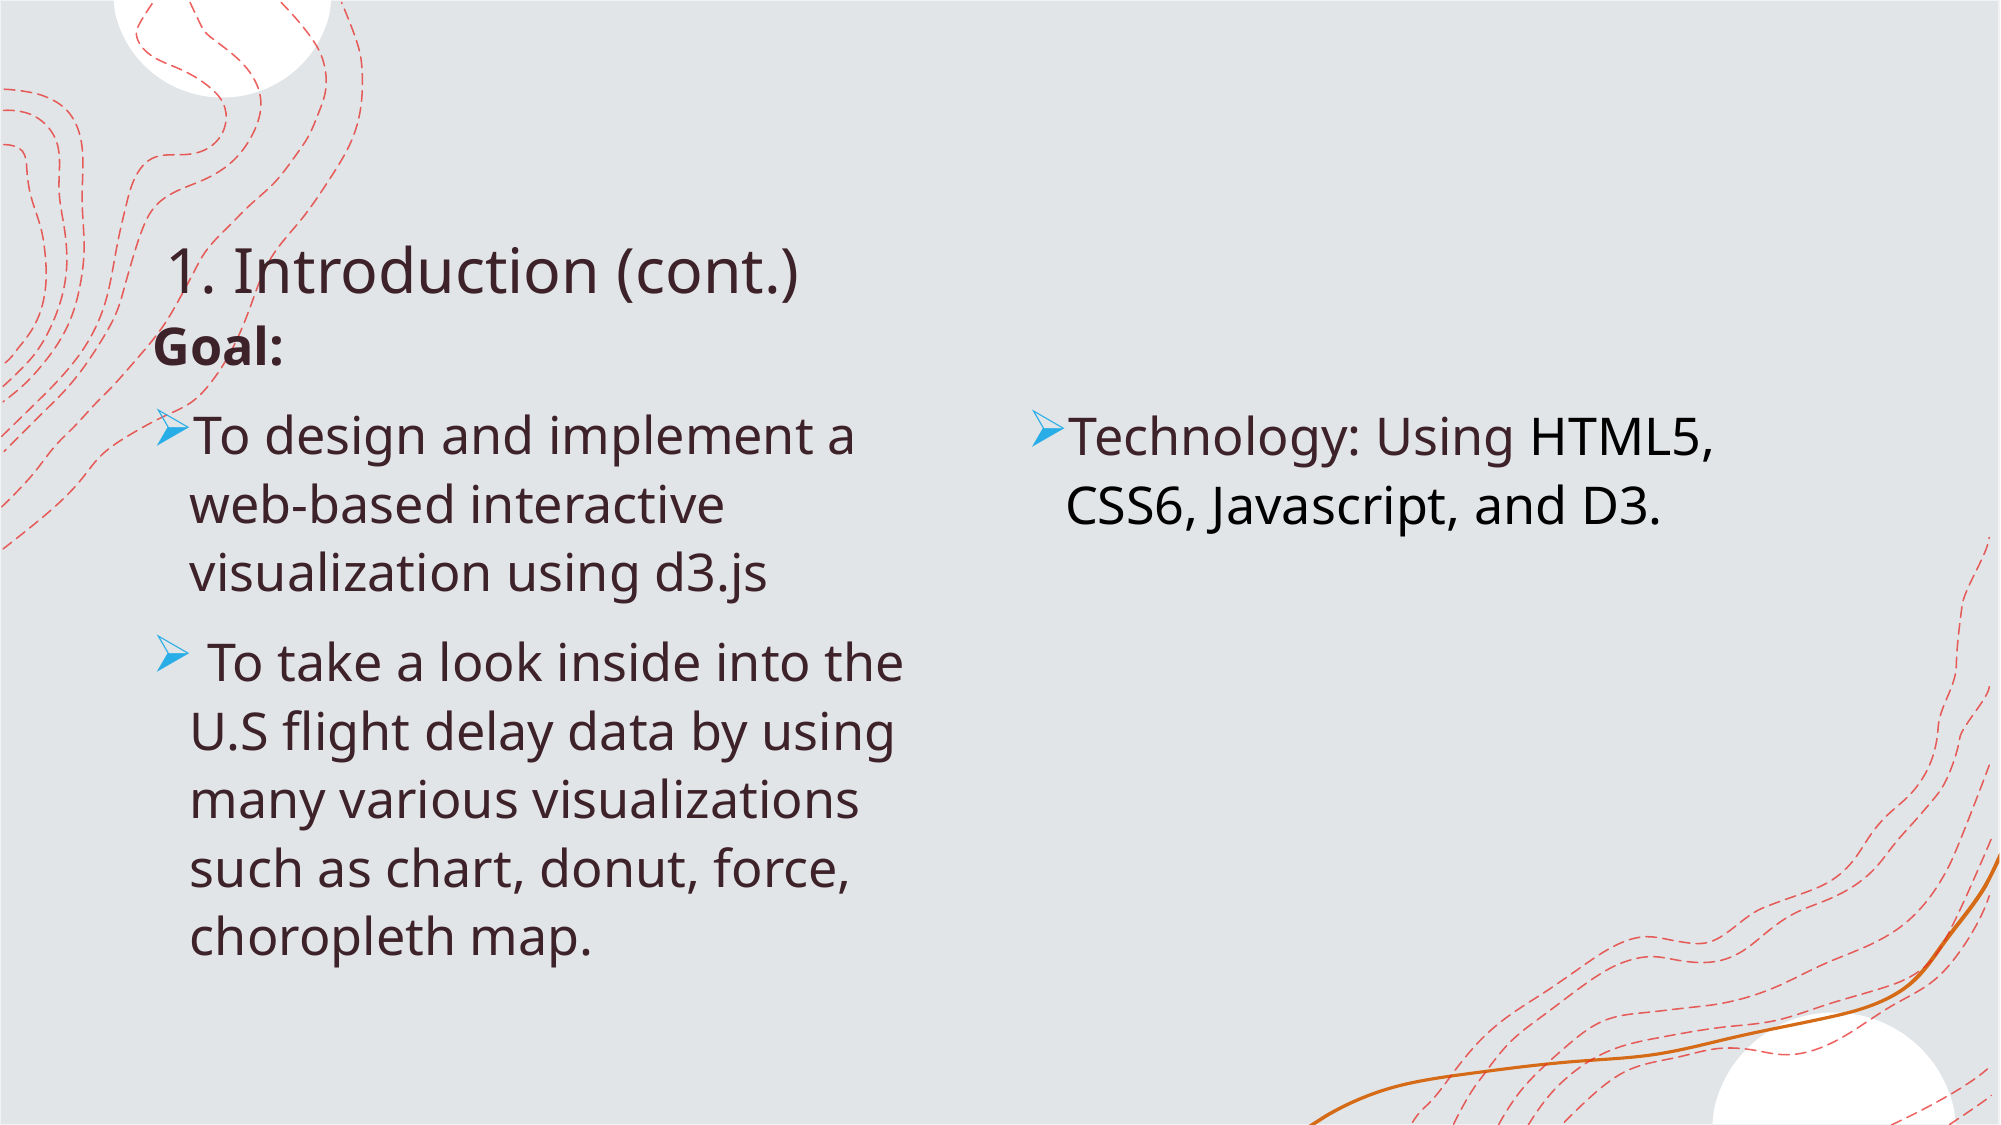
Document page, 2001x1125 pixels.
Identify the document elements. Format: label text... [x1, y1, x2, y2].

list Goal: To design and implement a web-based interactive visualization using d3.js To take a look inside into the U.S flight delay data by using many various visualizations such as chart, donut, force, choropleth map. [137, 299, 988, 1014]
title 1. Introduction (cont.) [150, 160, 1875, 378]
list Technology: Using HTML5, CSS6, Javascript, and D3. [1012, 299, 1779, 1014]
